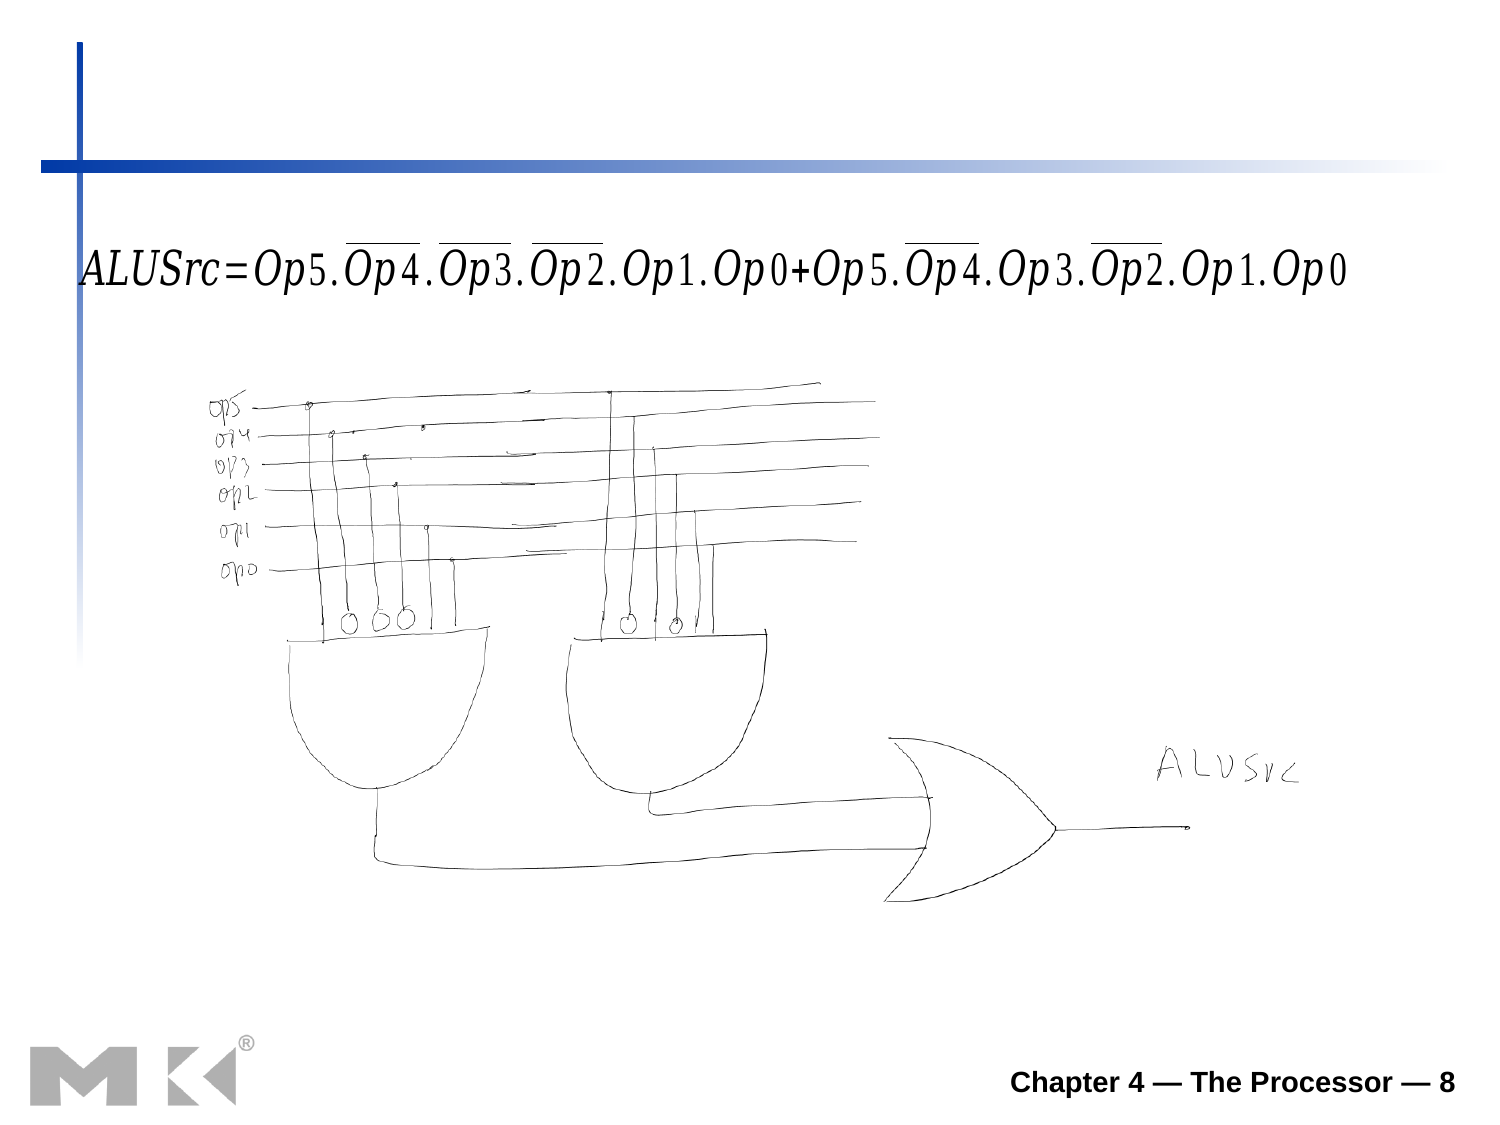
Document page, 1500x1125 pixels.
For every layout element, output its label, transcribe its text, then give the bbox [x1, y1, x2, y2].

picture [29, 1034, 255, 1106]
picture [206, 366, 1329, 923]
footer Chapter 4 — The Processor — 8 [277, 1046, 1471, 1106]
